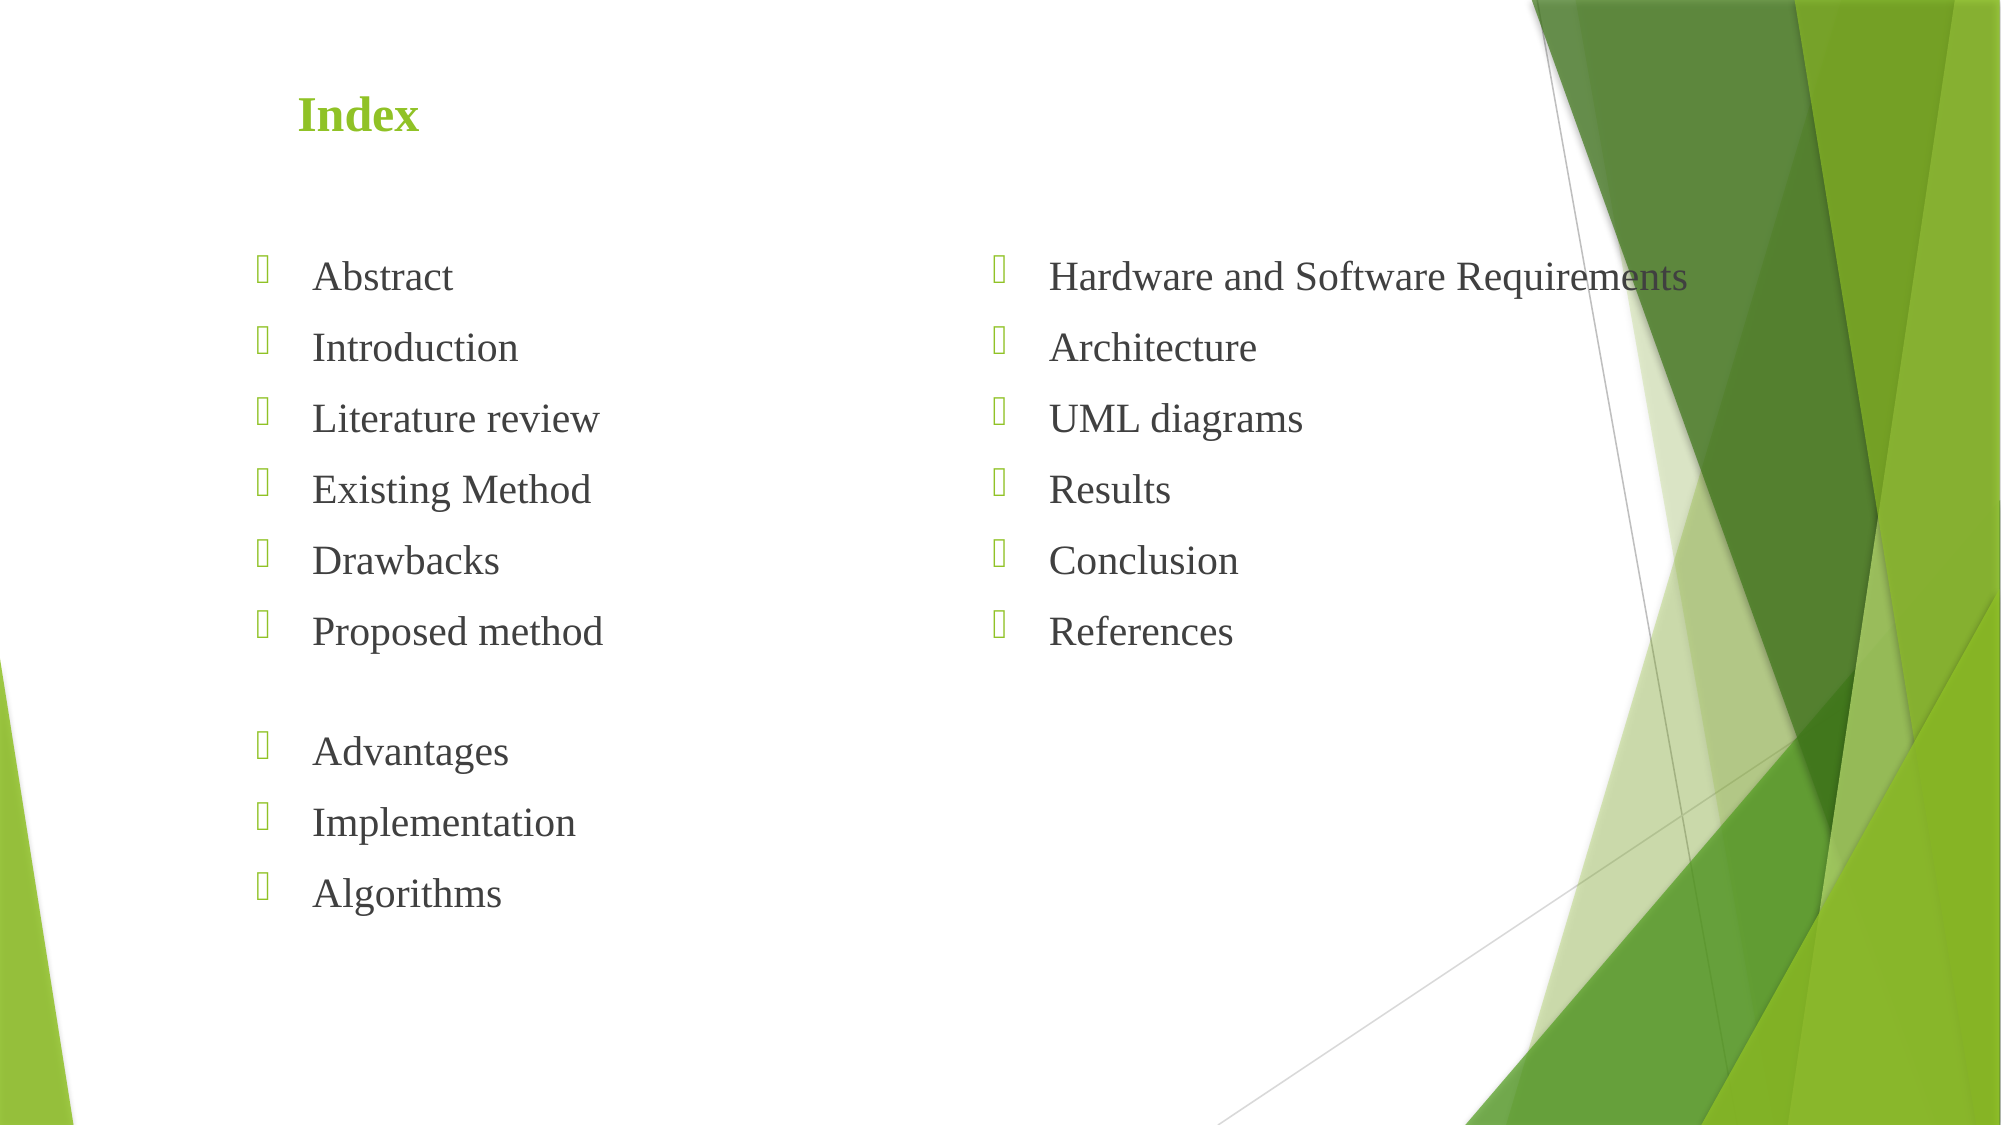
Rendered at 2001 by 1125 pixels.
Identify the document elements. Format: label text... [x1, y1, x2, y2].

text_box Abstract Introduction Literature review Existing Method Drawbacks Proposed method Advantages Implementation Algorithms Hardware and Software Requirements Architecture UML diagrams Results Conclusion References [240, 241, 1745, 943]
title Index [282, 73, 1745, 241]
